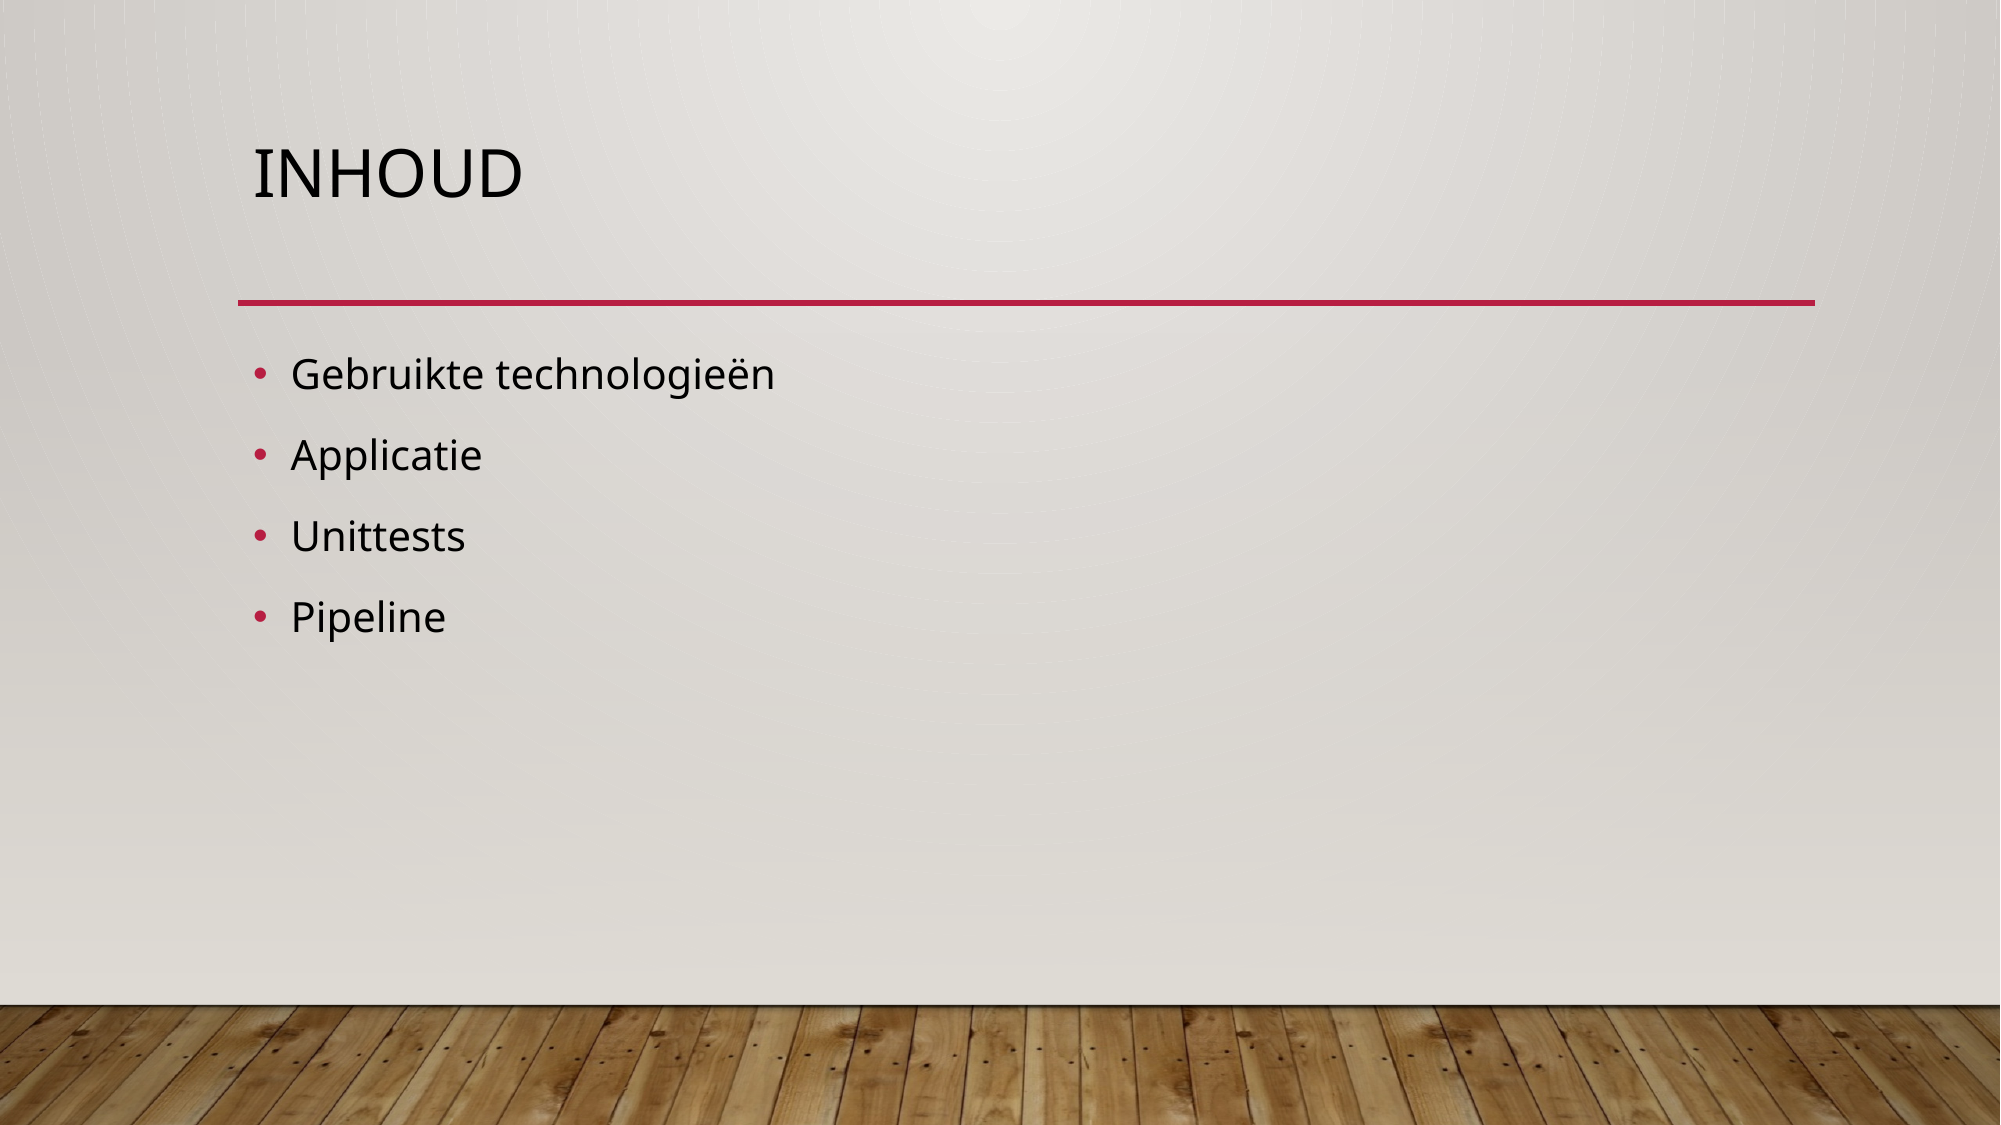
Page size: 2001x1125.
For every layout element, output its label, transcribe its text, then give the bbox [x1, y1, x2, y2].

picture [0, 1005, 2000, 1125]
list Gebruikte technologieën Applicatie Unittests Pipeline [238, 330, 1814, 897]
title Inhoud [238, 131, 1814, 305]
